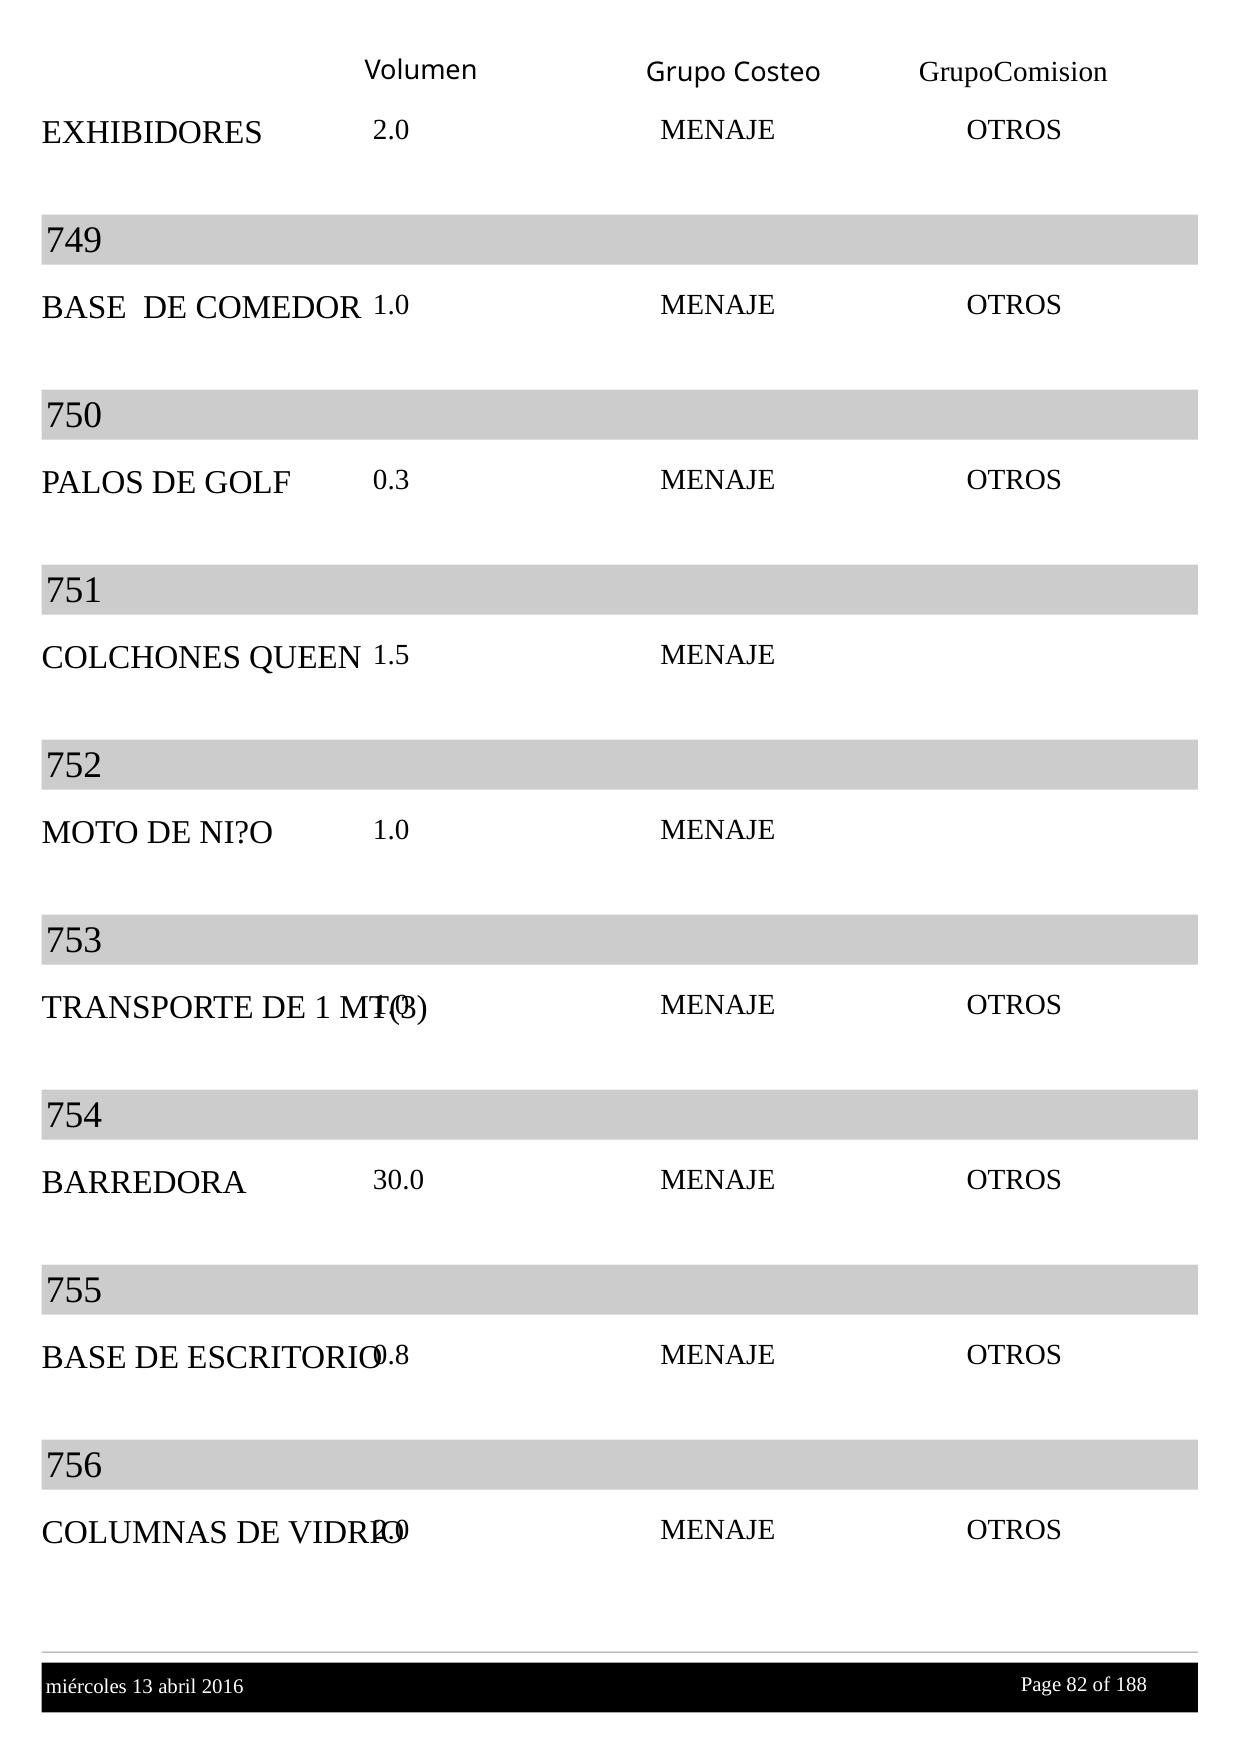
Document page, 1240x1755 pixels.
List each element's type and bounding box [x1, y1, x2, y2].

text_box [41, 1160, 1198, 1215]
text_box [41, 285, 1198, 340]
text_box [41, 460, 1198, 515]
text_box [41, 110, 1198, 165]
text_box [41, 1510, 1198, 1565]
text_box [918, 52, 1150, 90]
text_box [41, 1089, 1198, 1140]
text_box [41, 914, 1198, 965]
text_box [41, 214, 1198, 265]
text_box [41, 635, 1198, 690]
text_box [41, 1264, 1198, 1315]
text_box [41, 810, 1198, 865]
text_box [41, 1439, 1198, 1490]
text_box [41, 564, 1198, 615]
text_box [41, 1335, 1198, 1390]
text_box [364, 52, 573, 94]
text_box [41, 985, 1198, 1040]
text_box [41, 739, 1198, 790]
text_box [645, 54, 855, 96]
text_box [41, 1662, 1198, 1713]
text_box [41, 389, 1198, 440]
